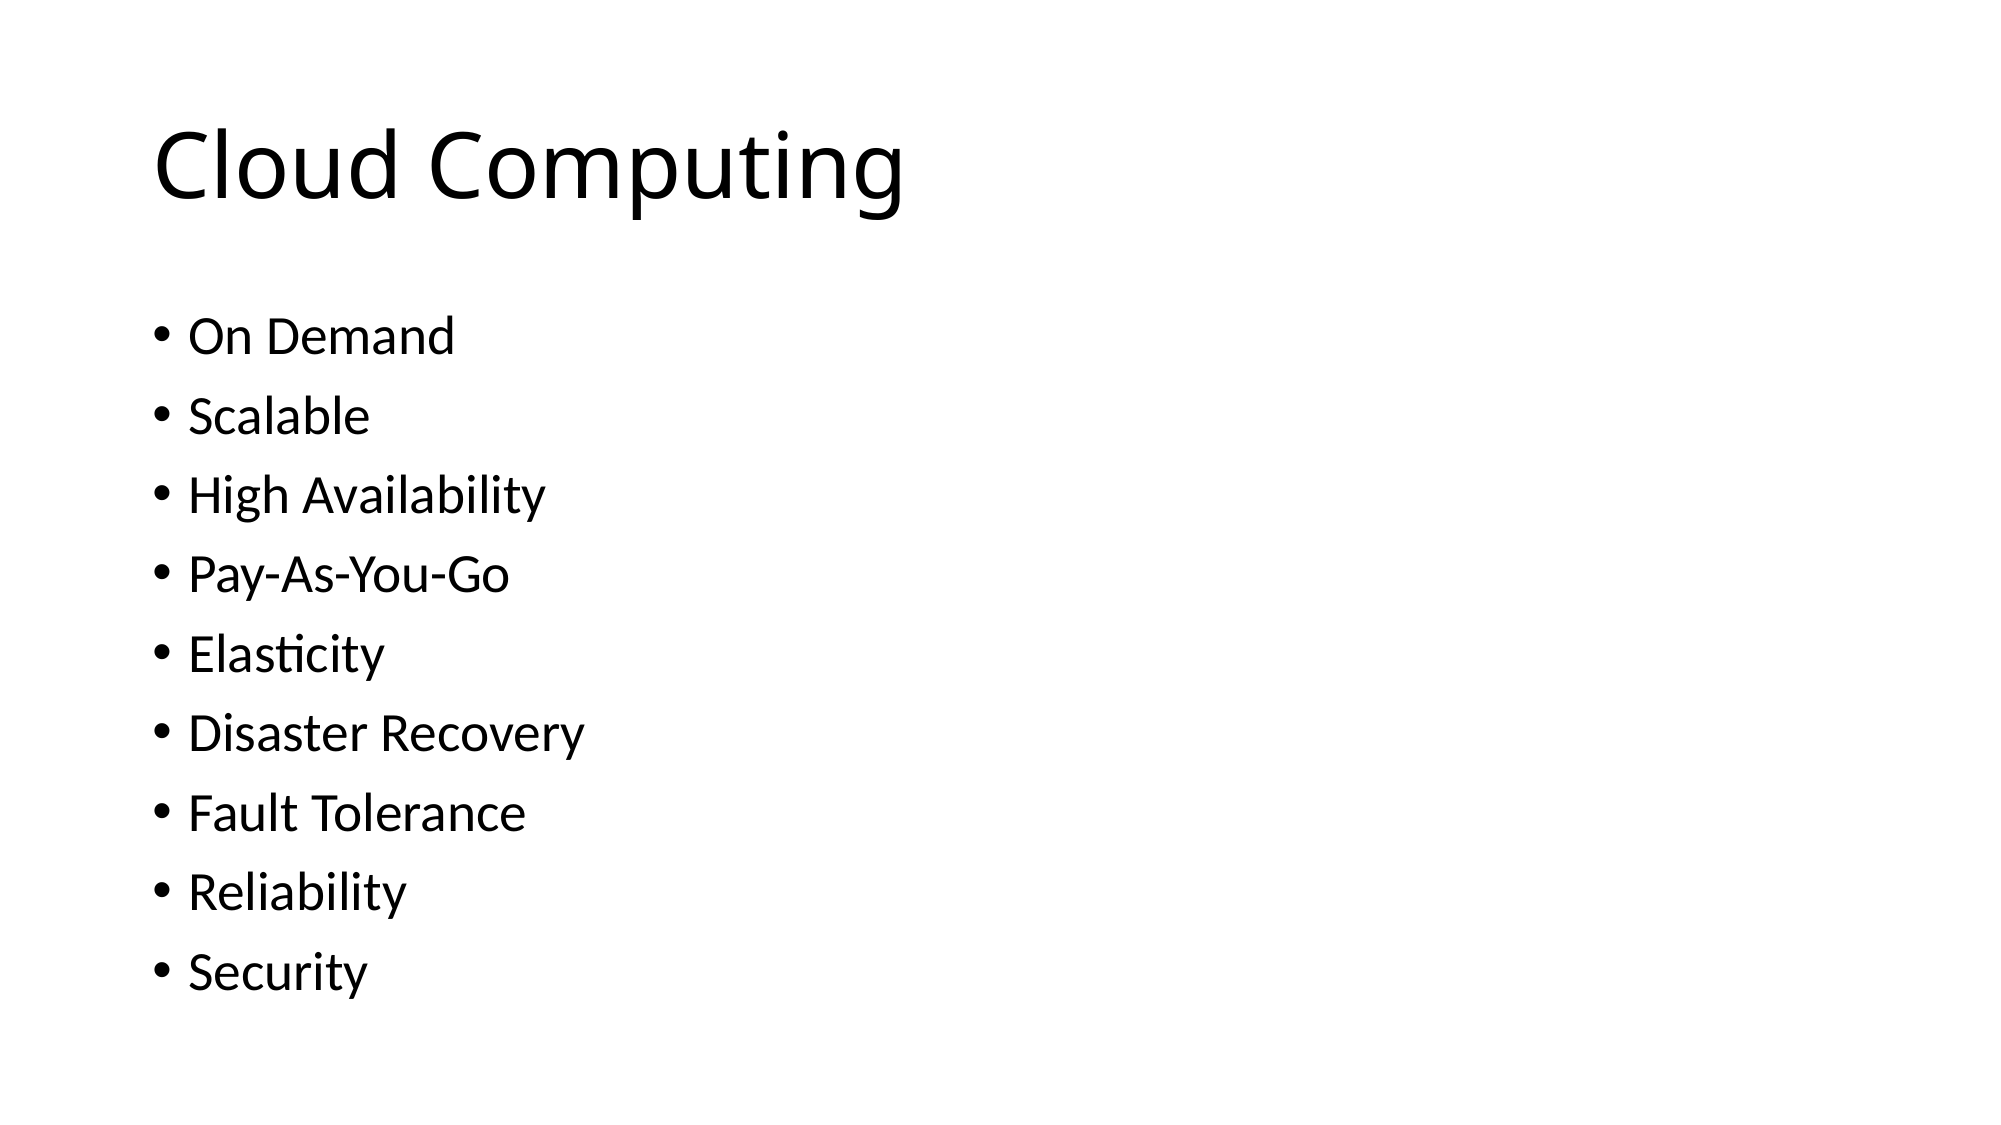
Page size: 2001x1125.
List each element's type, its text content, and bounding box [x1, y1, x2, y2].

list On Demand Scalable High Availability Pay-As-You-Go Elasticity Disaster Recovery Fault Tolerance Reliability Security [137, 299, 1863, 1014]
title Cloud Computing [137, 59, 1863, 278]
